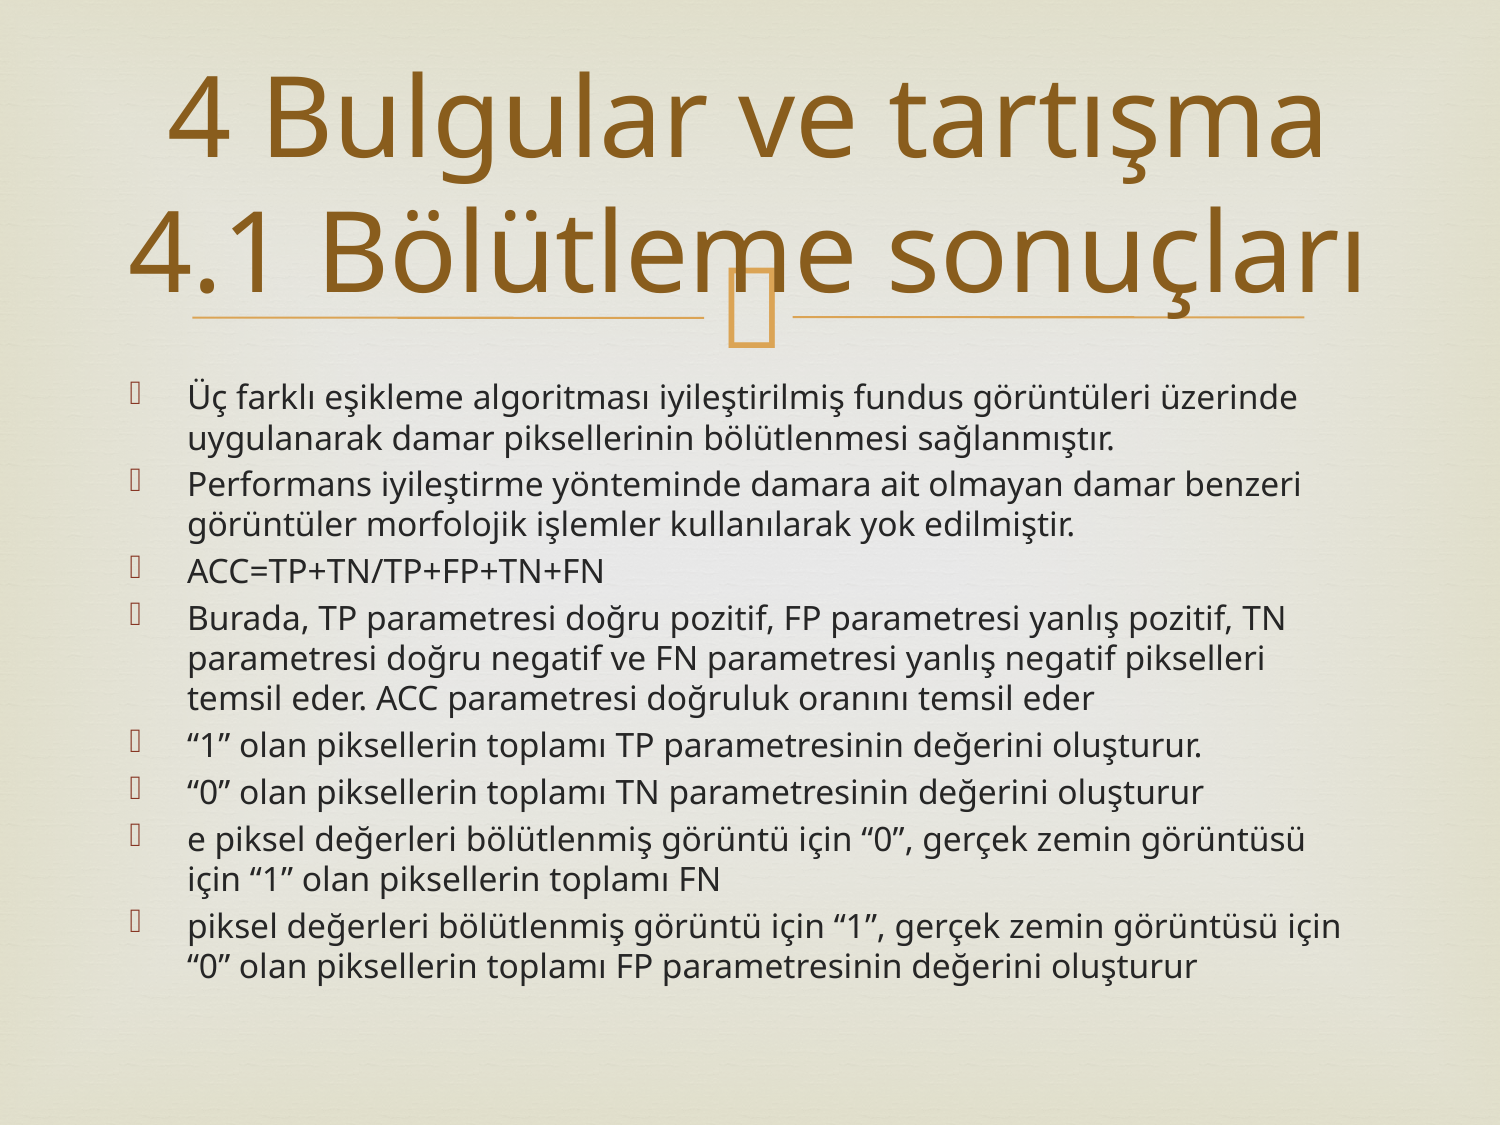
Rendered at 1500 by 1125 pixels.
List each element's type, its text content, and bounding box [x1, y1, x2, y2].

list Üç farklı eşikleme algoritması iyileştirilmiş fundus görüntüleri üzerinde uygulanarak damar piksellerinin bölütlenmesi sağlanmıştır. Performans iyileştirme yönteminde damara ait olmayan damar benzeri görüntüler morfolojik işlemler kullanılarak yok edilmiştir. ACC=TP+TN/TP+FP+TN+FN Burada, TP parametresi doğru pozitif, FP parametresi yanlış pozitif, TN parametresi doğru negatif ve FN parametresi yanlış negatif pikselleri temsil eder. ACC parametresi doğruluk oranını temsil eder “1” olan piksellerin toplamı TP parametresinin değerini oluşturur. “0” olan piksellerin toplamı TN parametresinin değerini oluşturur e piksel değerleri bölütlenmiş görüntü için “0”, gerçek zemin görüntüsü için “1” olan piksellerin toplamı FN piksel değerleri bölütlenmiş görüntü için “1”, gerçek zemin görüntüsü için “0” olan piksellerin toplamı FP parametresinin değerini oluşturur [114, 368, 1386, 1005]
title 4 Bulgular ve tartışma 4.1 Bölütleme sonuçları [112, 93, 1386, 267]
